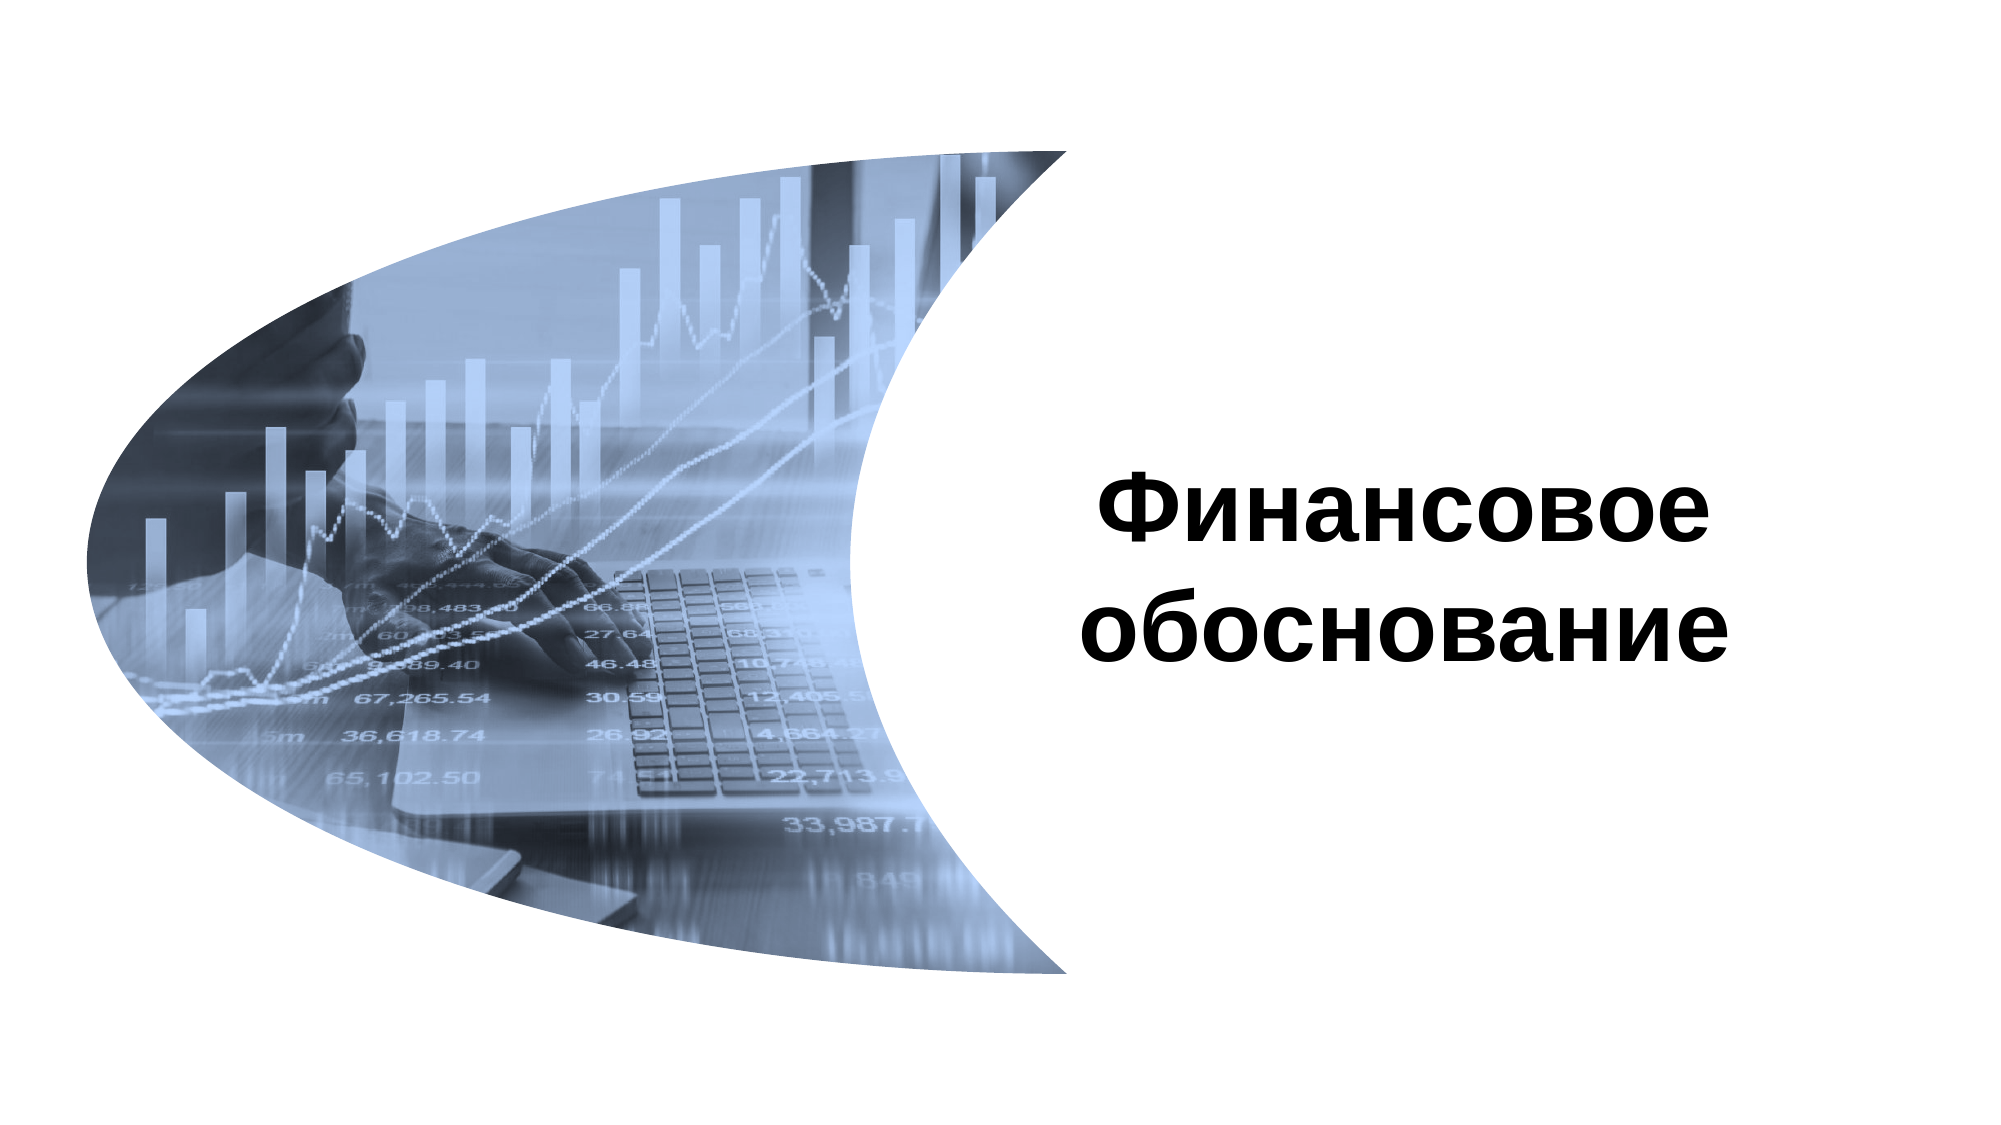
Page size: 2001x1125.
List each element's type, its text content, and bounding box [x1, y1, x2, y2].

text_box Финансовое обоснование [1067, 433, 1810, 689]
picture [86, 150, 1067, 974]
